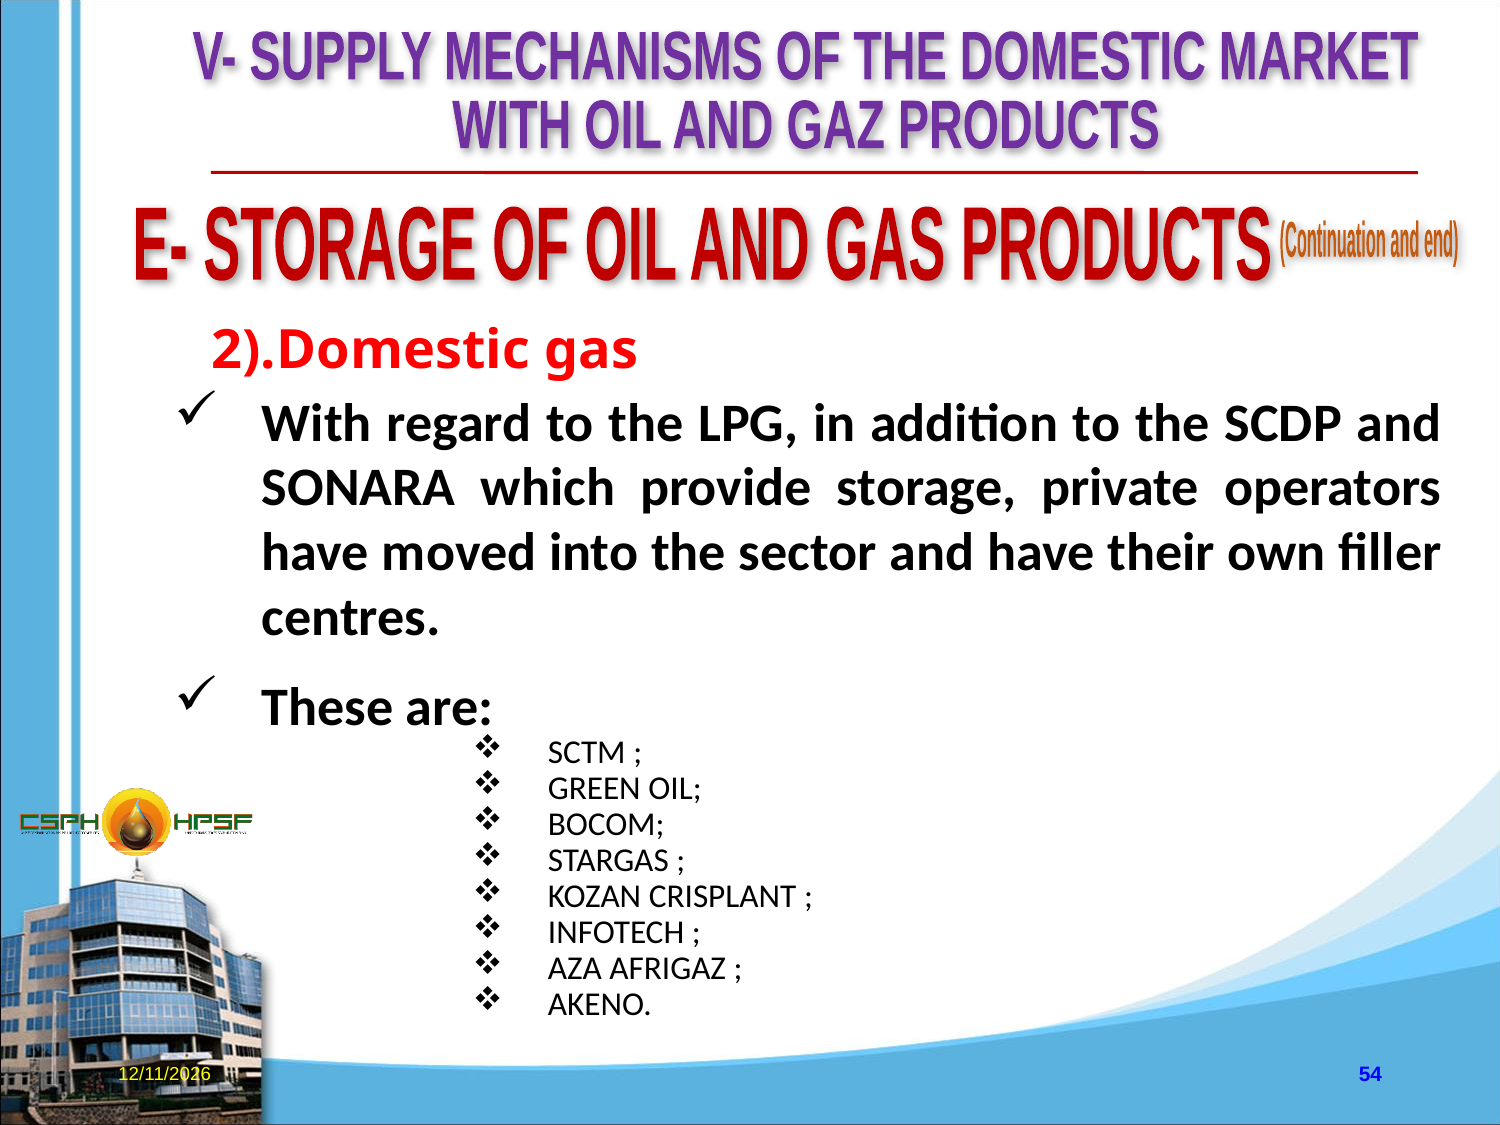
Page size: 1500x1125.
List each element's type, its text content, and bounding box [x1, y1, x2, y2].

slide_number 54 [1059, 1042, 1397, 1103]
text_box 2).Domestic gas [196, 306, 821, 379]
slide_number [103, 1042, 441, 1103]
text_box With regard to the LPG, in addition to the SCDP and SONARA which provide storage, private operators have moved into the sector and have their own filler centres. These are: [159, 379, 1458, 744]
picture [0, 0, 1500, 1125]
text_box SCTM ; GREEN OIL; BOCOM; STARGAS ; KOZAN CRISPLANT ; INFOTECH ; AZA AFRIGAZ ; AKENO. [324, 727, 967, 1030]
